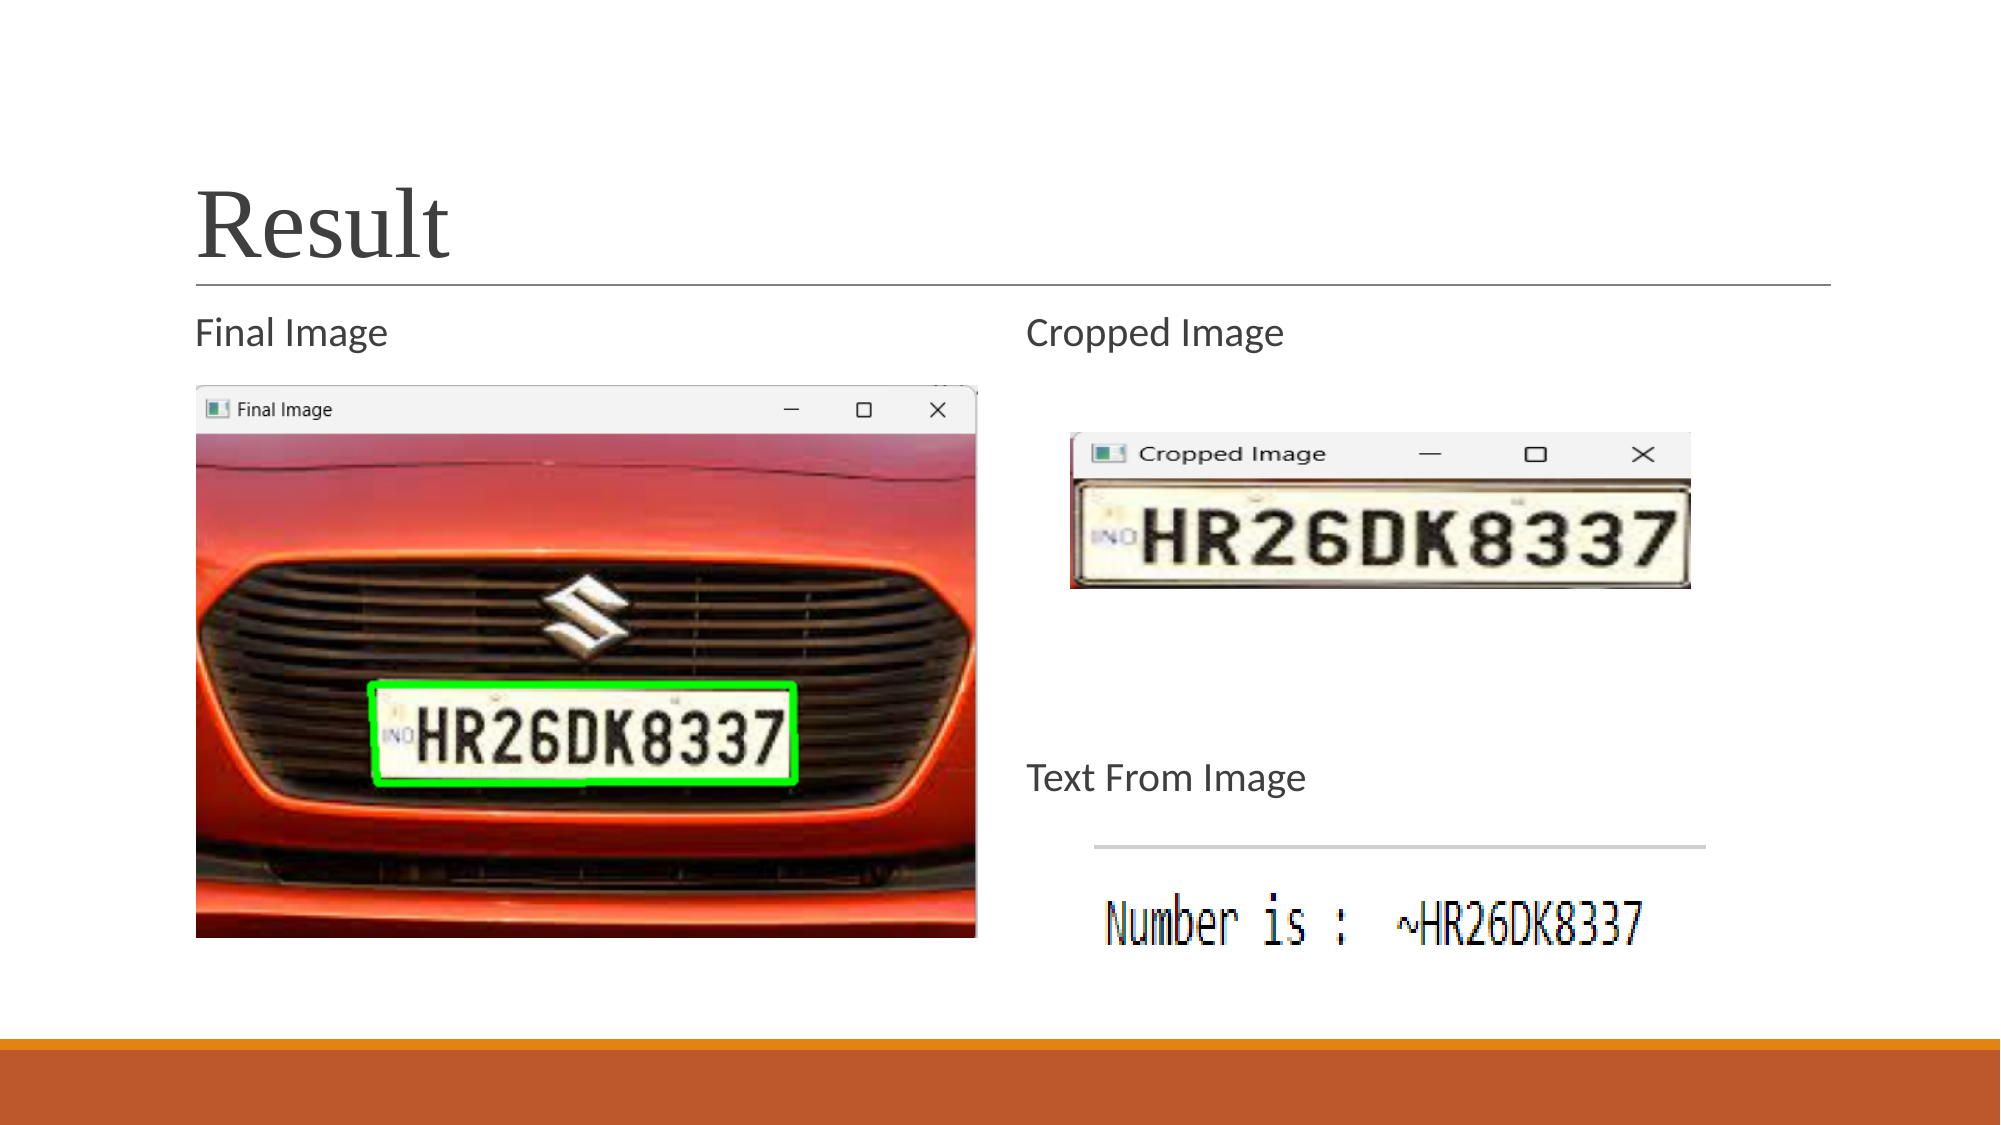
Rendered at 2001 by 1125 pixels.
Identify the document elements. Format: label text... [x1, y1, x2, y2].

list Final Image [180, 302, 990, 963]
picture [1094, 845, 1707, 1009]
title Result [180, 47, 1830, 285]
picture [196, 385, 979, 939]
picture [1070, 432, 1692, 589]
list Cropped Image Text From Image [1017, 302, 1827, 963]
